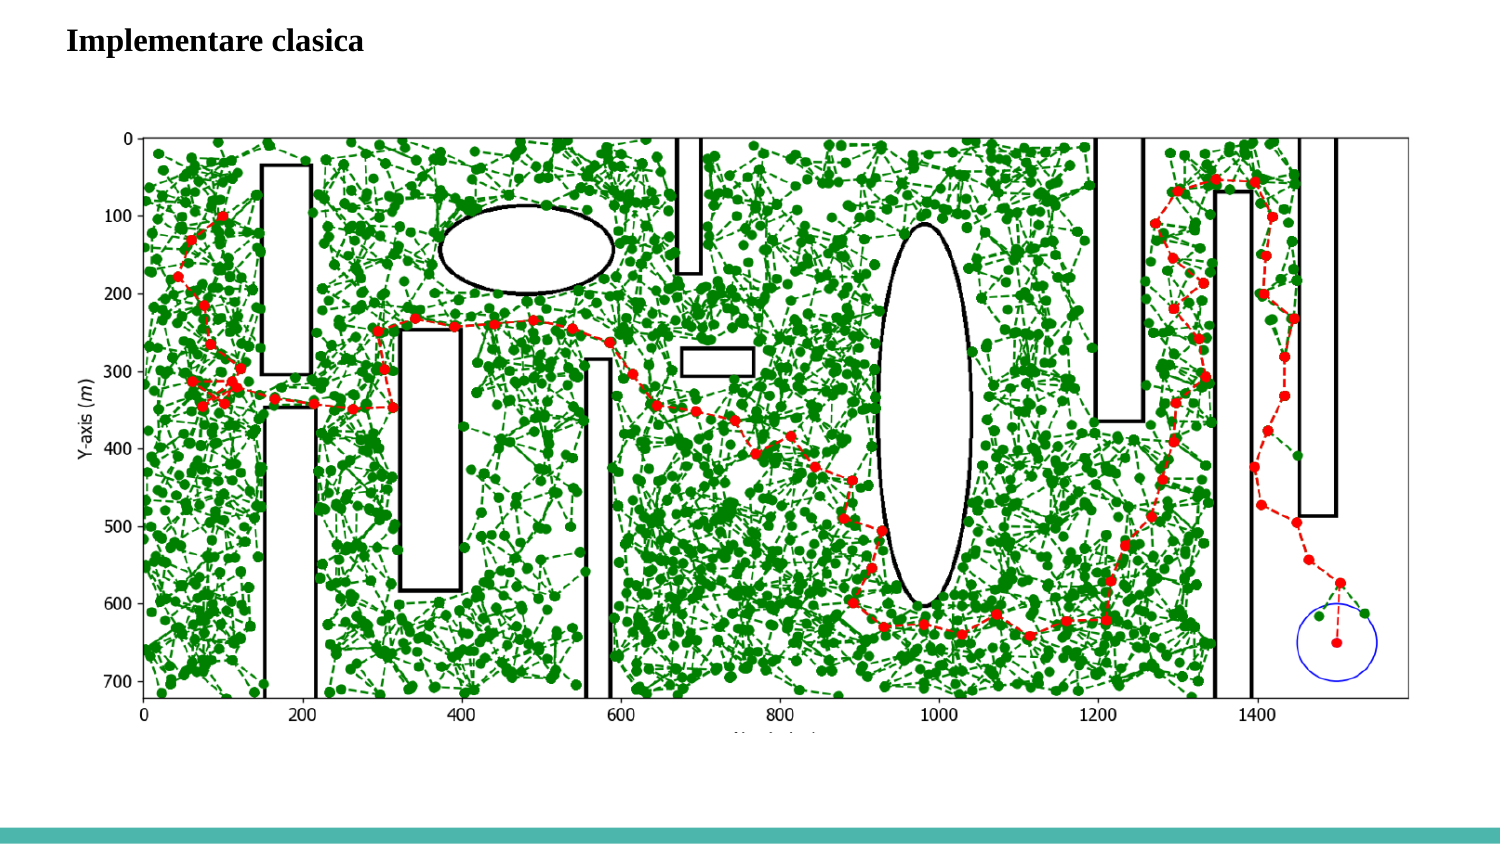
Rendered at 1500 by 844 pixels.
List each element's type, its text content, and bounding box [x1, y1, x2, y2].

text_box Implementare clasica [51, 6, 544, 74]
picture [66, 87, 1429, 733]
